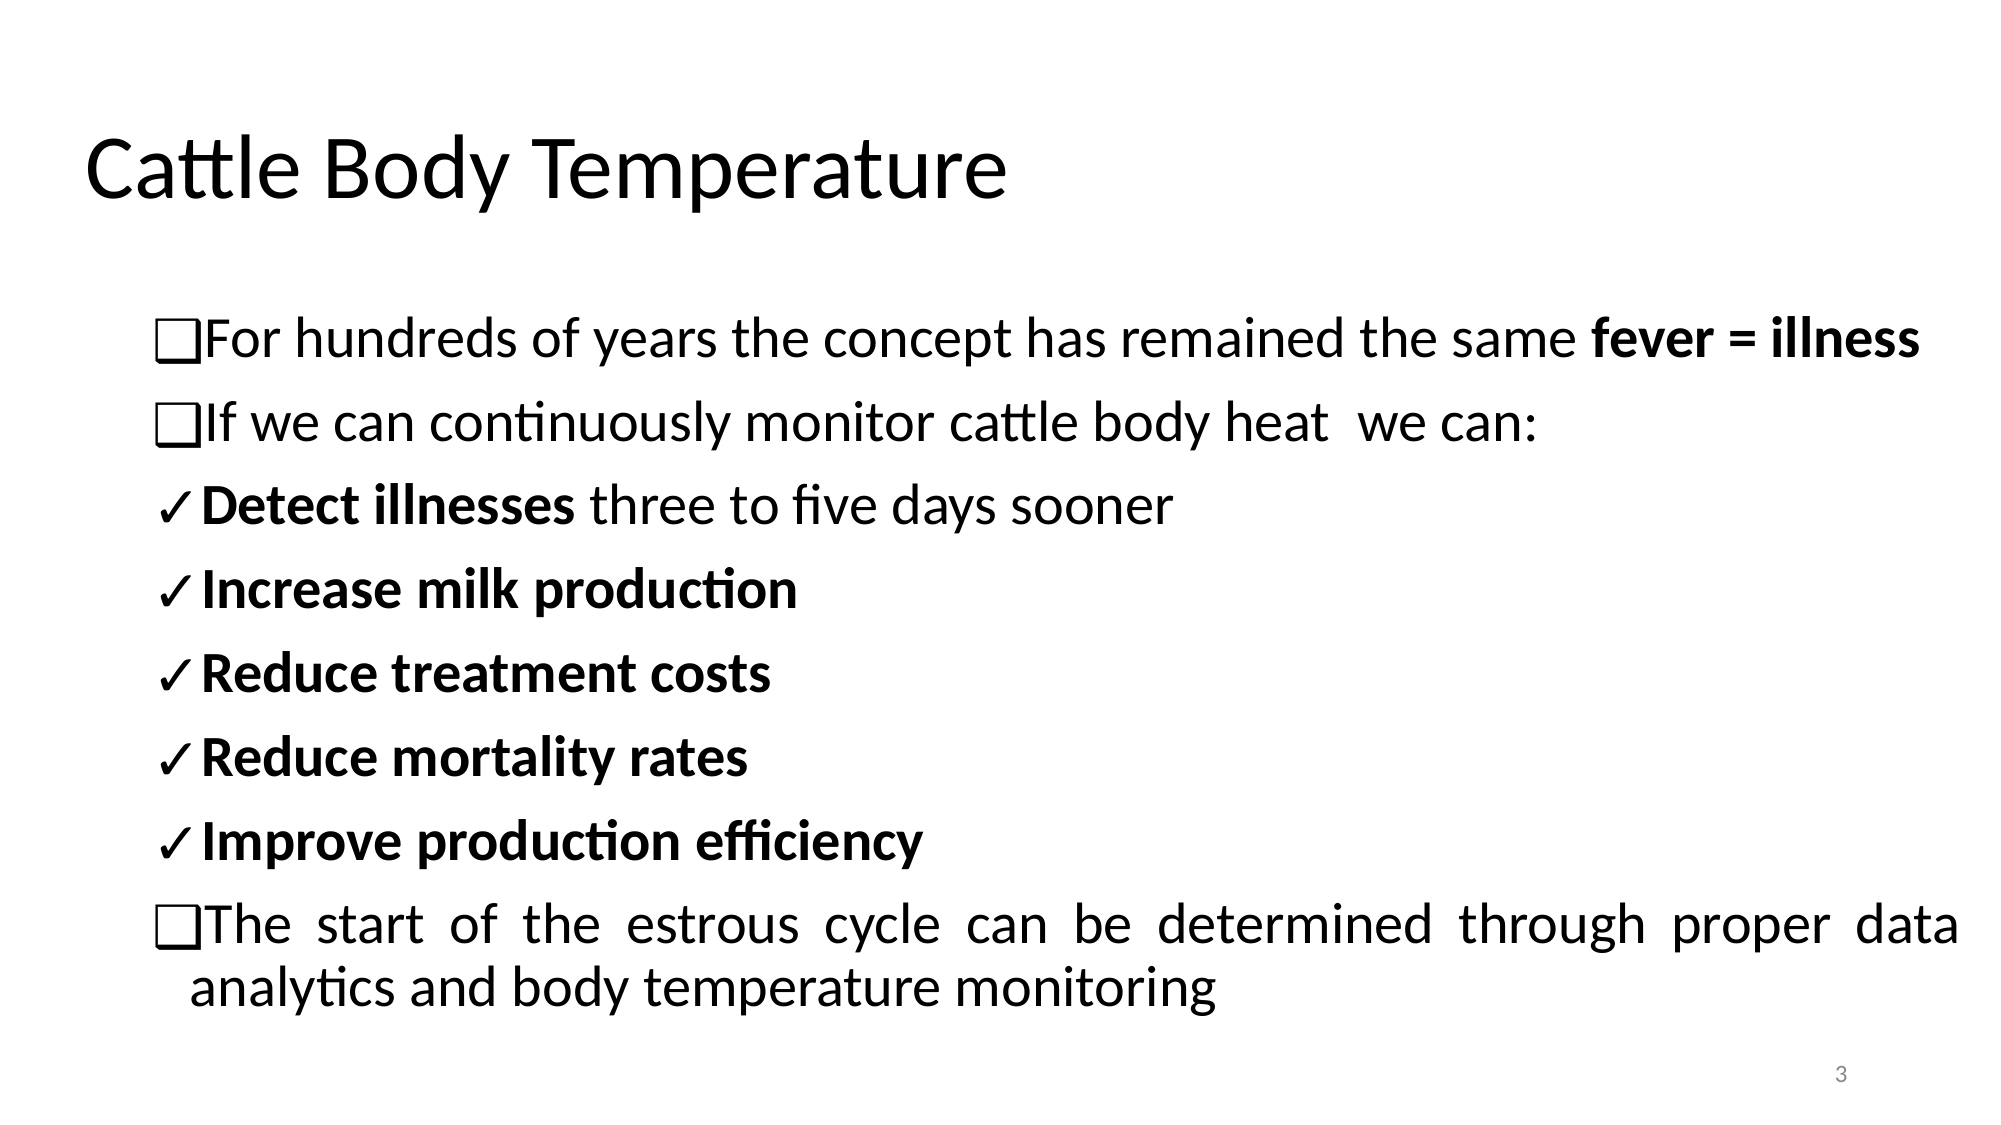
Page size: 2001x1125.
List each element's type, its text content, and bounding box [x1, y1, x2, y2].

list For hundreds of years the concept has remained the same fever = illness If we can continuously monitor cattle body heat we can: Detect illnesses three to five days sooner Increase milk production Reduce treatment costs Reduce mortality rates Improve production efficiency The start of the estrous cycle can be determined through proper data analytics and body temperature monitoring [137, 299, 1977, 1088]
title Cattle Body Temperature [70, 59, 1910, 278]
slide_number ‹#› [1412, 1042, 1863, 1103]
